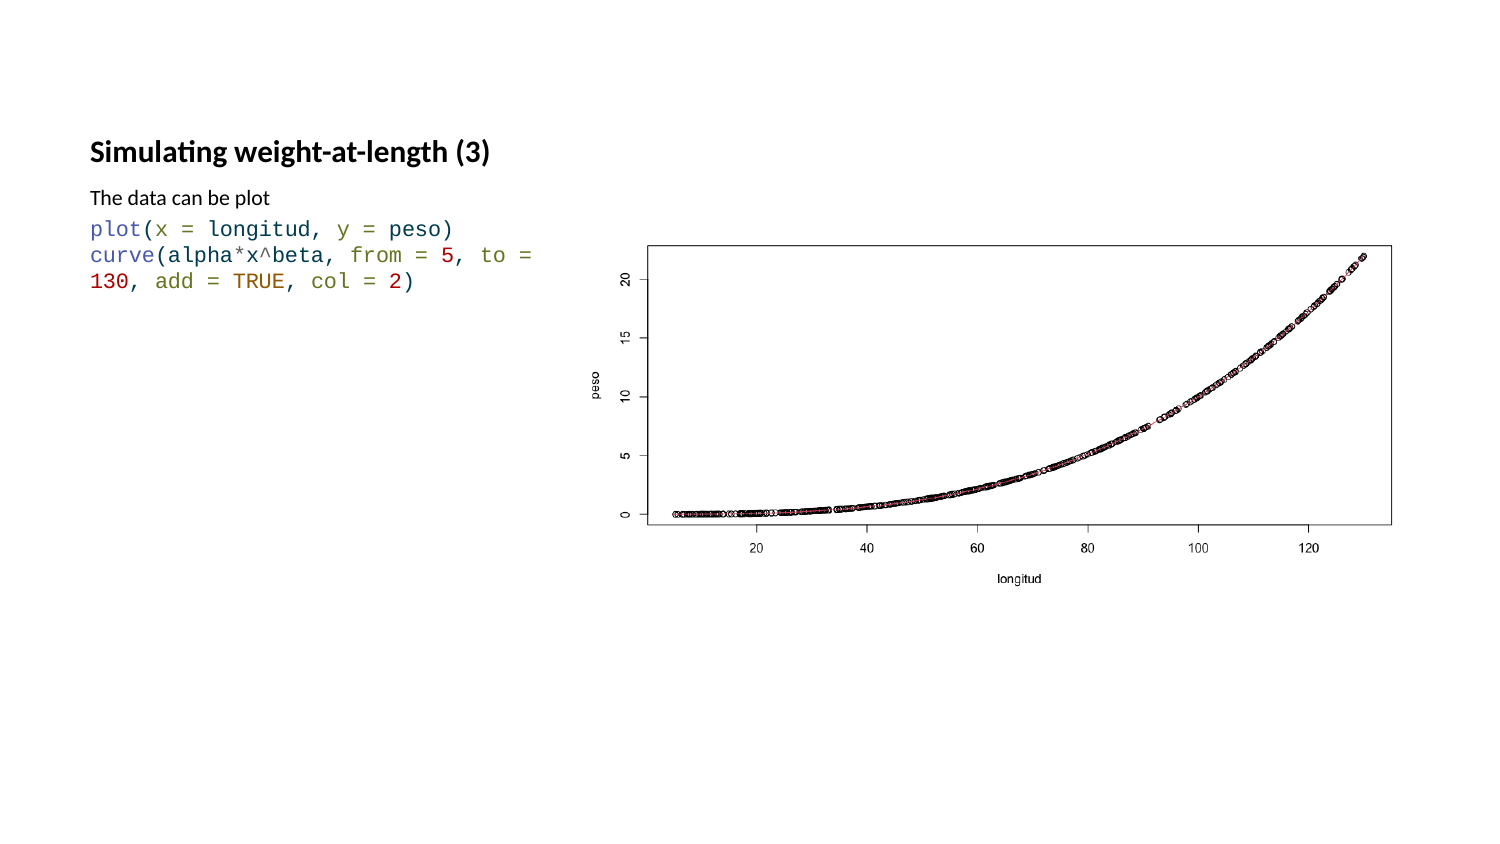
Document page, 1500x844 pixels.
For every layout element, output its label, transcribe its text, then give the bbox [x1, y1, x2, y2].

title Simulating weight-at-length (3) [75, 33, 569, 176]
picture [585, 183, 1424, 603]
list The data can be plot plot(x = longitud, y = peso) curve(alpha*x^beta, from = 5, to = 130, add = TRUE, col = 2) [75, 176, 569, 754]
